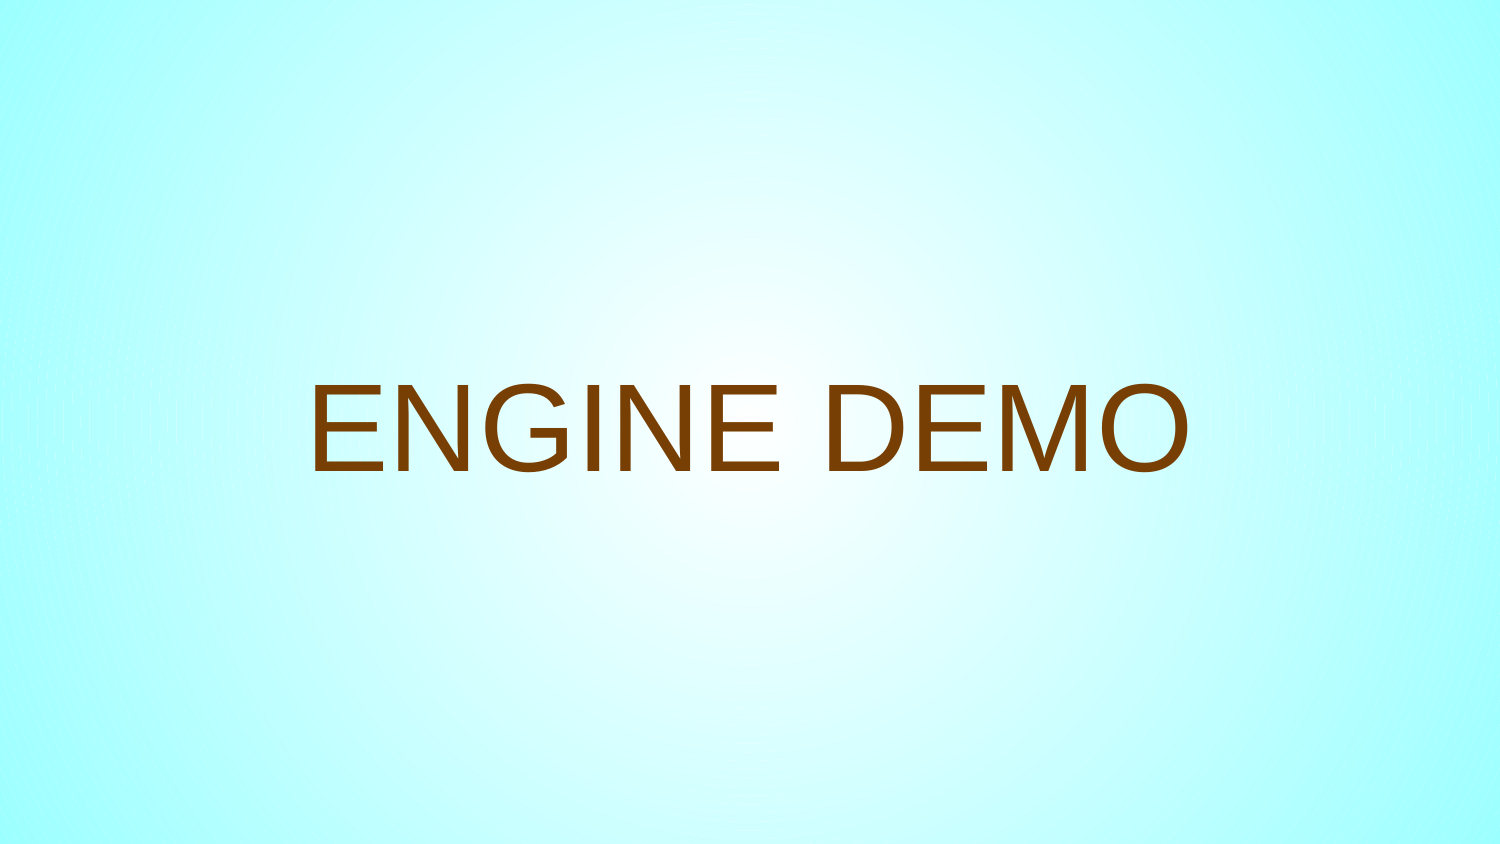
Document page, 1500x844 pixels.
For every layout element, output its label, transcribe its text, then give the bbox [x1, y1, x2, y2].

text_box ENGINE DEMO [260, 345, 1240, 499]
